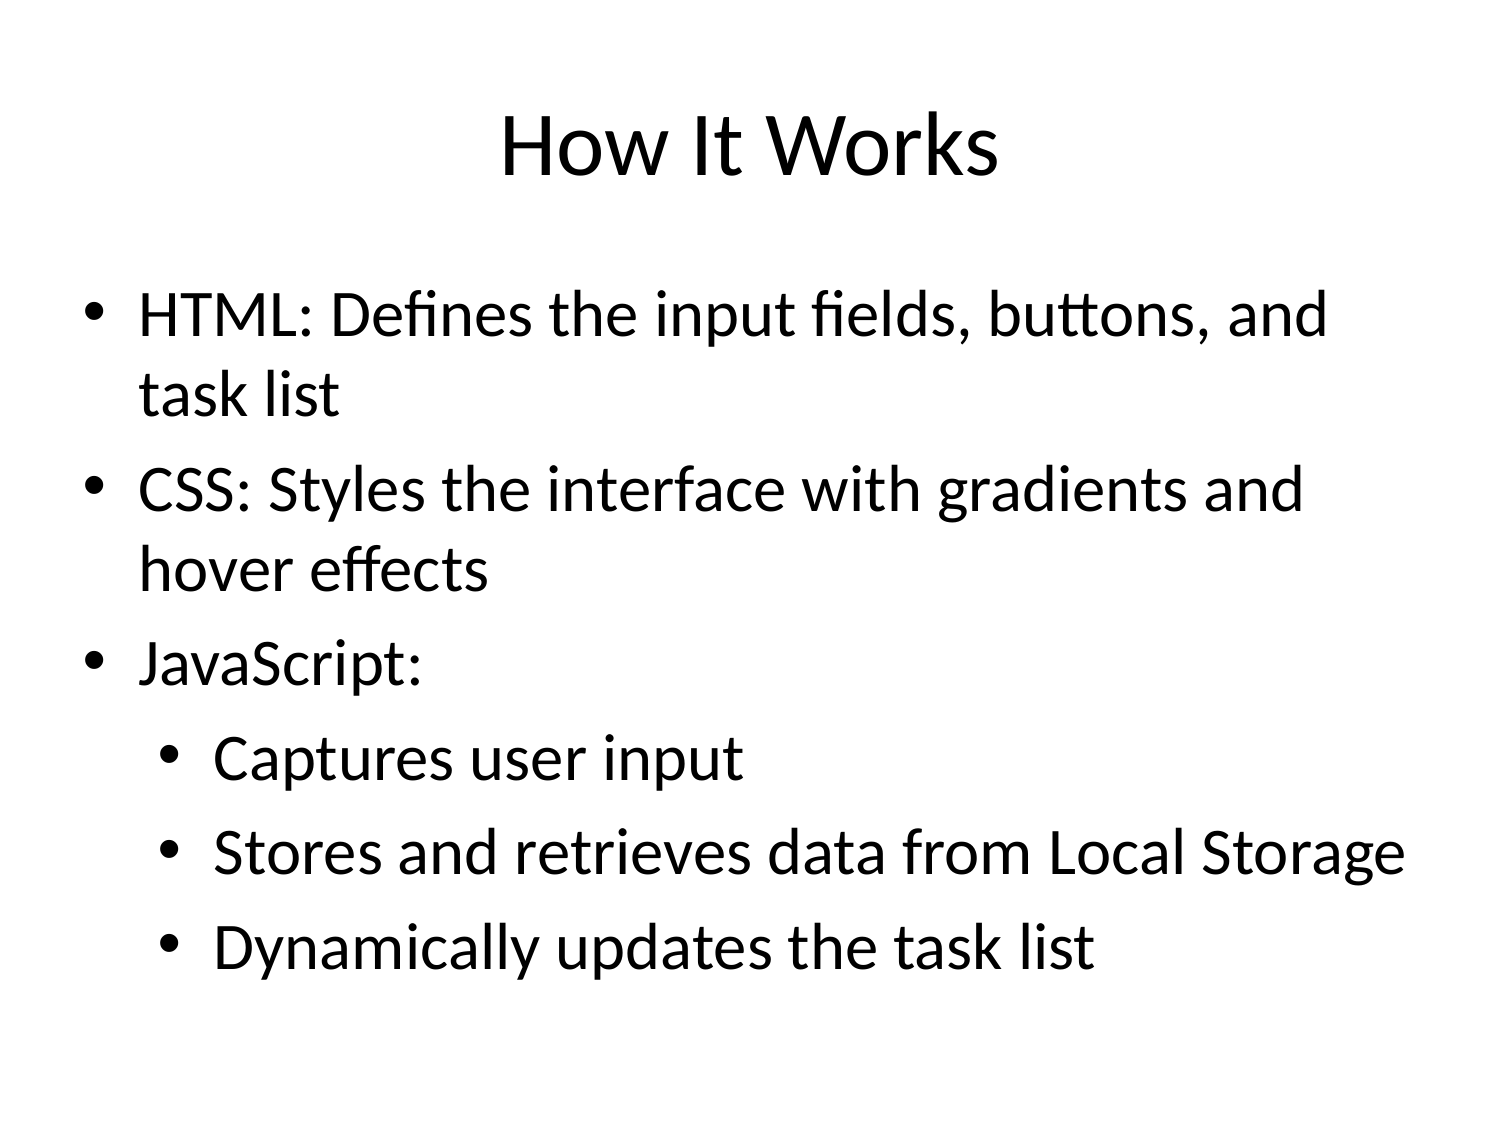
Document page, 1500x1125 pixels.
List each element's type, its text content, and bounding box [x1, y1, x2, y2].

title How It Works [74, 44, 1426, 234]
list HTML: Defines the input fields, buttons, and task list CSS: Styles the interface with gradients and hover effects JavaScript: Captures user input Stores and retrieves data from Local Storage Dynamically updates the task list [74, 261, 1426, 1006]
